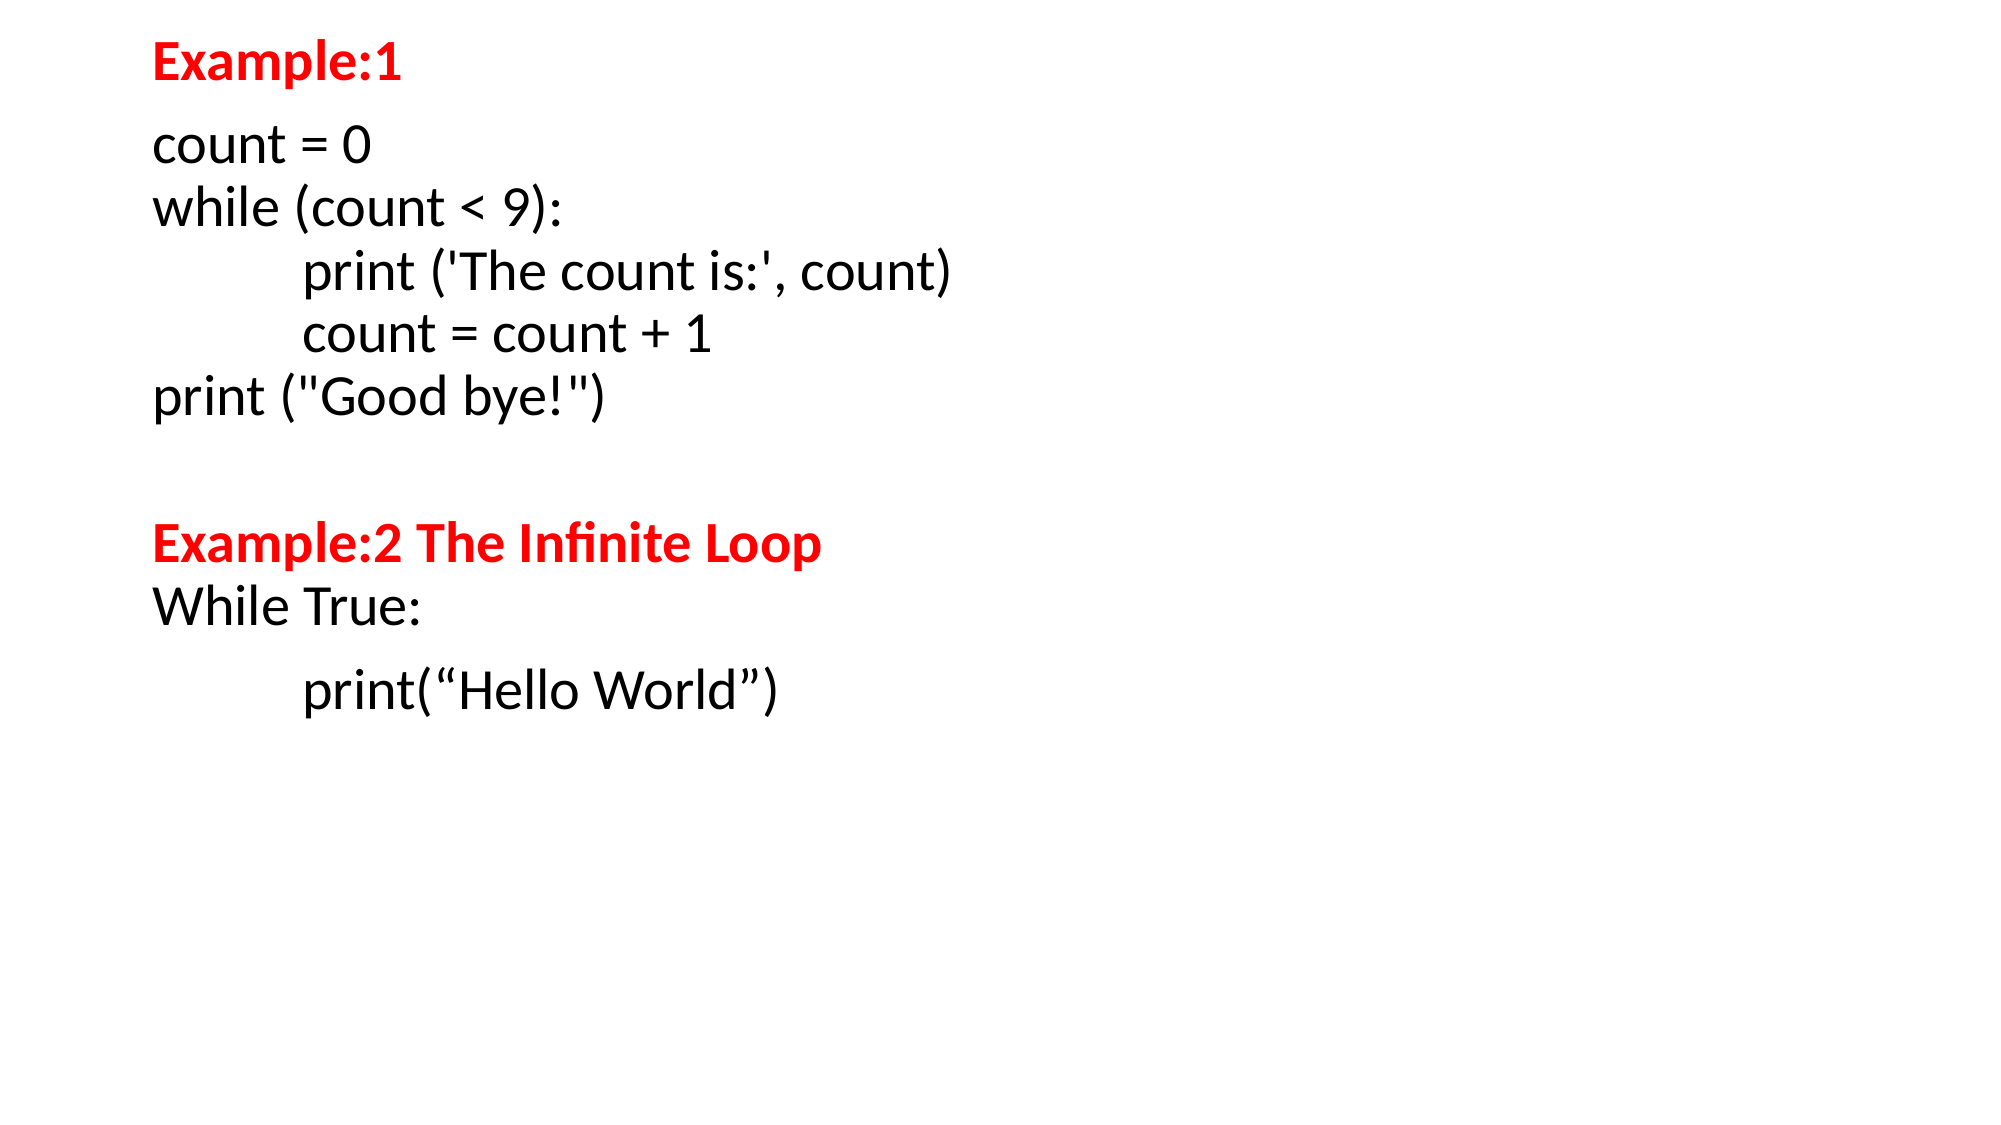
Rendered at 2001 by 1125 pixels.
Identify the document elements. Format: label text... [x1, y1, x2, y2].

list Example:1 count = 0 while (count < 9): print ('The count is:', count) count = count + 1 print ("Good bye!") Example:2 The Infinite Loop While True: print(“Hello World”) [137, 22, 1863, 1014]
